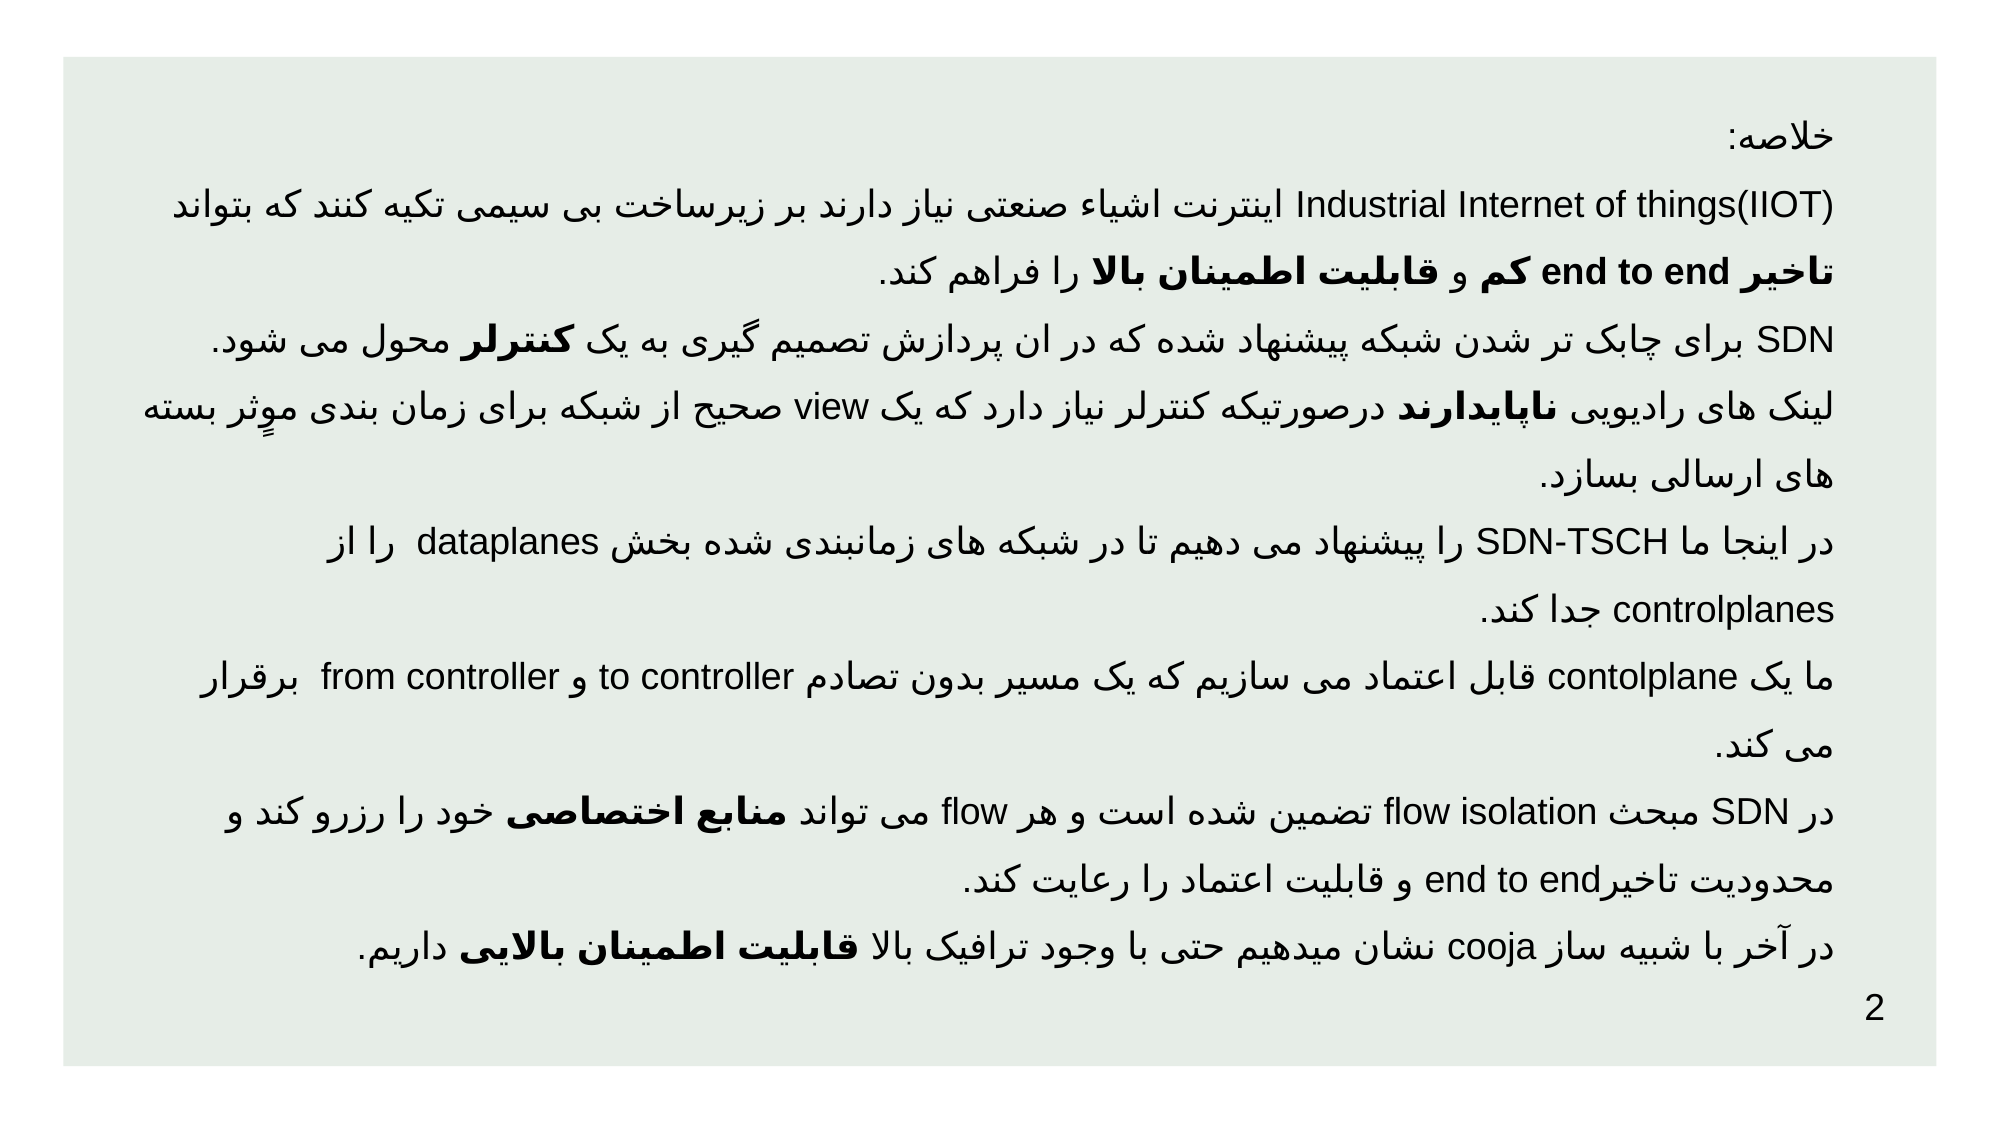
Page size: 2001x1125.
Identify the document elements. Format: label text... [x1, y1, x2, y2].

text_box 2 [1849, 974, 1898, 1035]
title خلاصه: Industrial Internet of things(IIOT) اینترنت اشیاء صنعتی نیاز دارند بر زیرساخت بی سیمی تکیه کنند که بتواند تاخیر end to end کم و قابلیت اطمینان بالا را فراهم کند. SDN برای چابک تر شدن شبکه پیشنهاد شده که در ان پردازش تصمیم گیری به یک کنترلر محول می شود. لینک های رادیویی ناپایدارند درصورتیکه کنترلر نیاز دارد که یک view صحیح از شبکه برای زمان بندی موٍثر بسته های ارسالی بسازد. در اینجا ما SDN-TSCH را پیشنهاد می دهیم تا در شبکه های زمانبندی شده بخش dataplanes را از controlplanes جدا کند. ما یک contolplane قابل اعتماد می سازیم که یک مسیر بدون تصادم to controller و from controller برقرار می کند. در SDN مبحث flow isolation تضمین شده است و هر flow می تواند منابع اختصاصی خود را رزرو کند و محدودیت تاخیرend to end و قابلیت اعتماد را رعایت کند. در آخر با شبیه ساز cooja نشان میدهیم حتی با وجود ترافیک بالا قابلیت اطمینان بالایی داریم. [125, 93, 1850, 1039]
